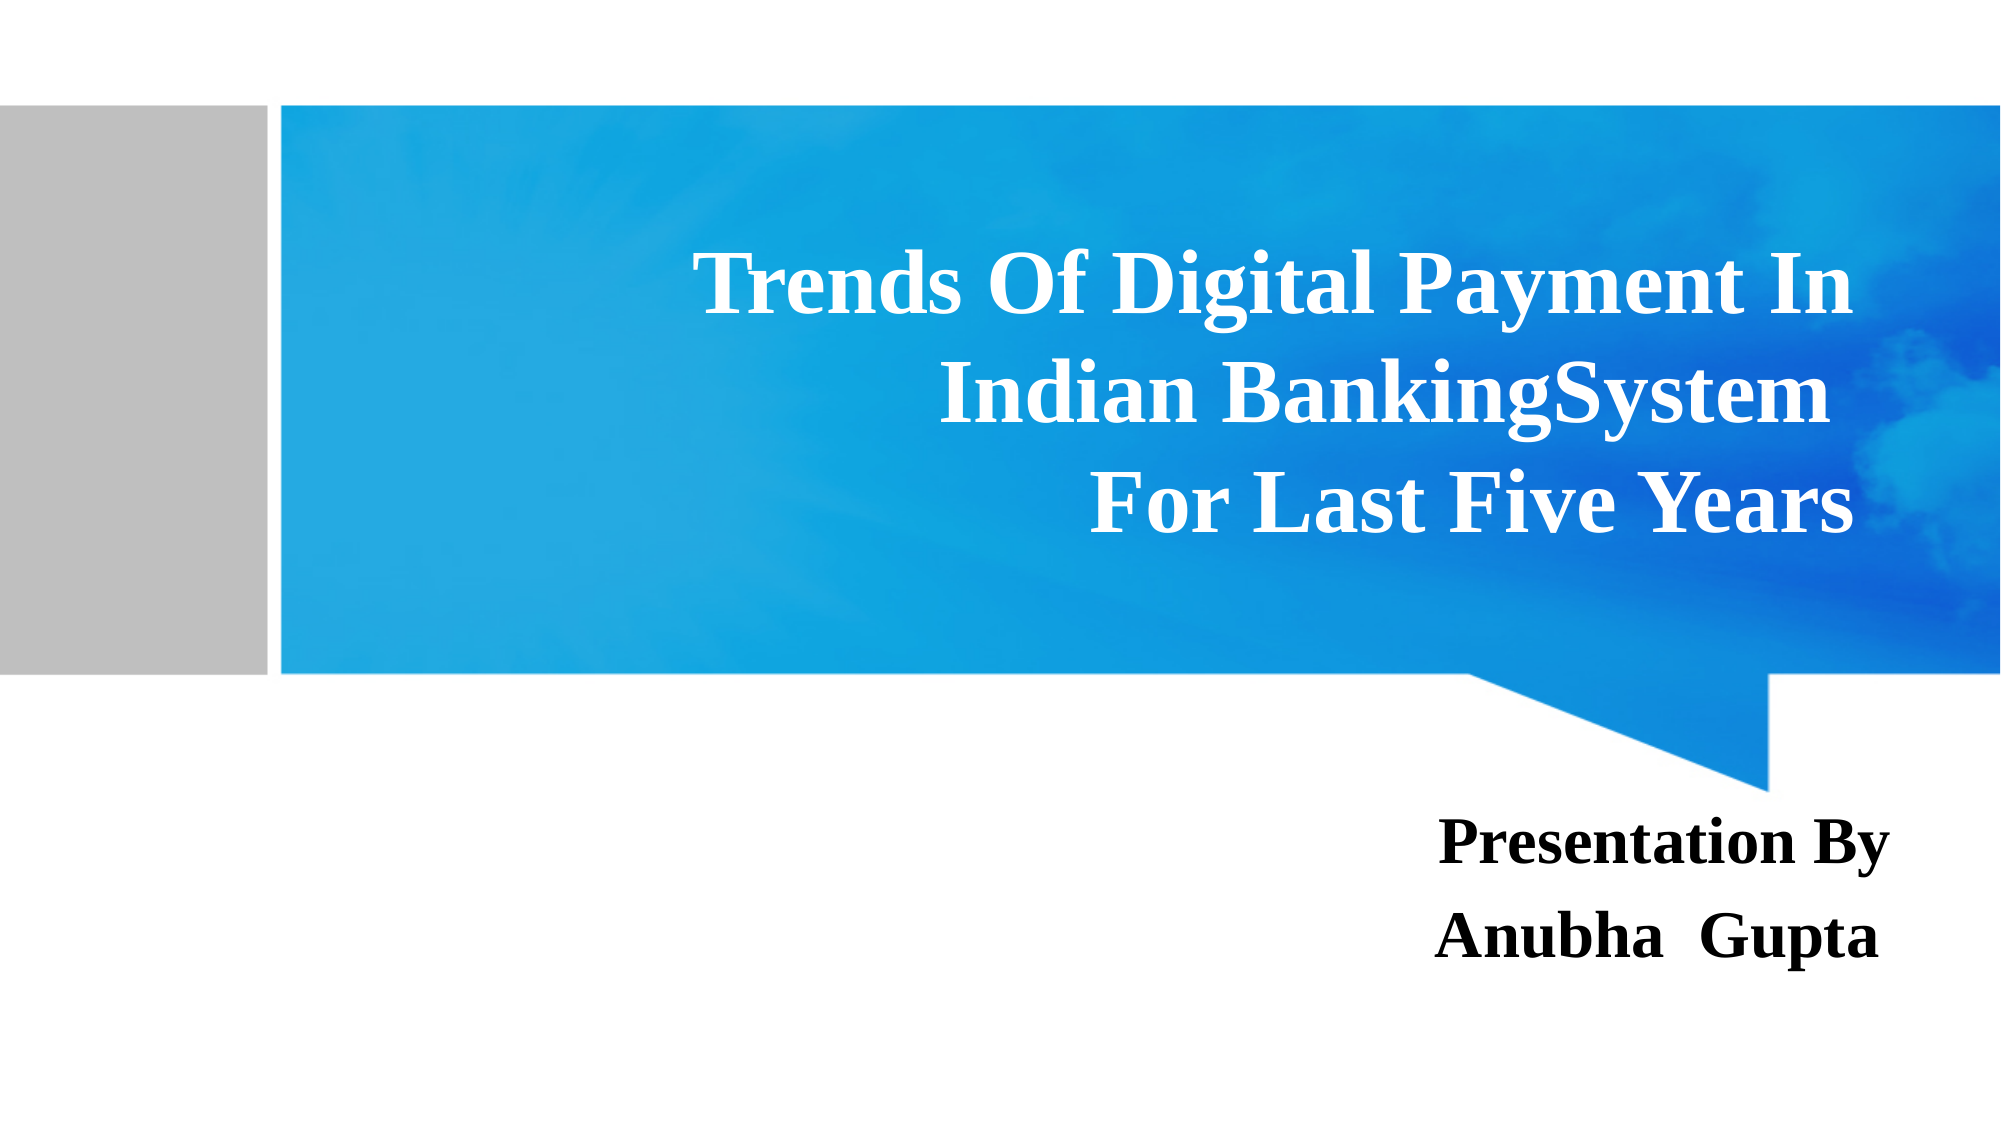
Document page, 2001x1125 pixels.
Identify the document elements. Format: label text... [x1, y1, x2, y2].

title Trends Of Digital Payment In Indian BankingSystem For Last Five Years [14, 225, 1872, 547]
picture [0, 3, 2001, 1125]
subtitle Presentation By Anubha Gupta [147, 789, 1945, 1078]
